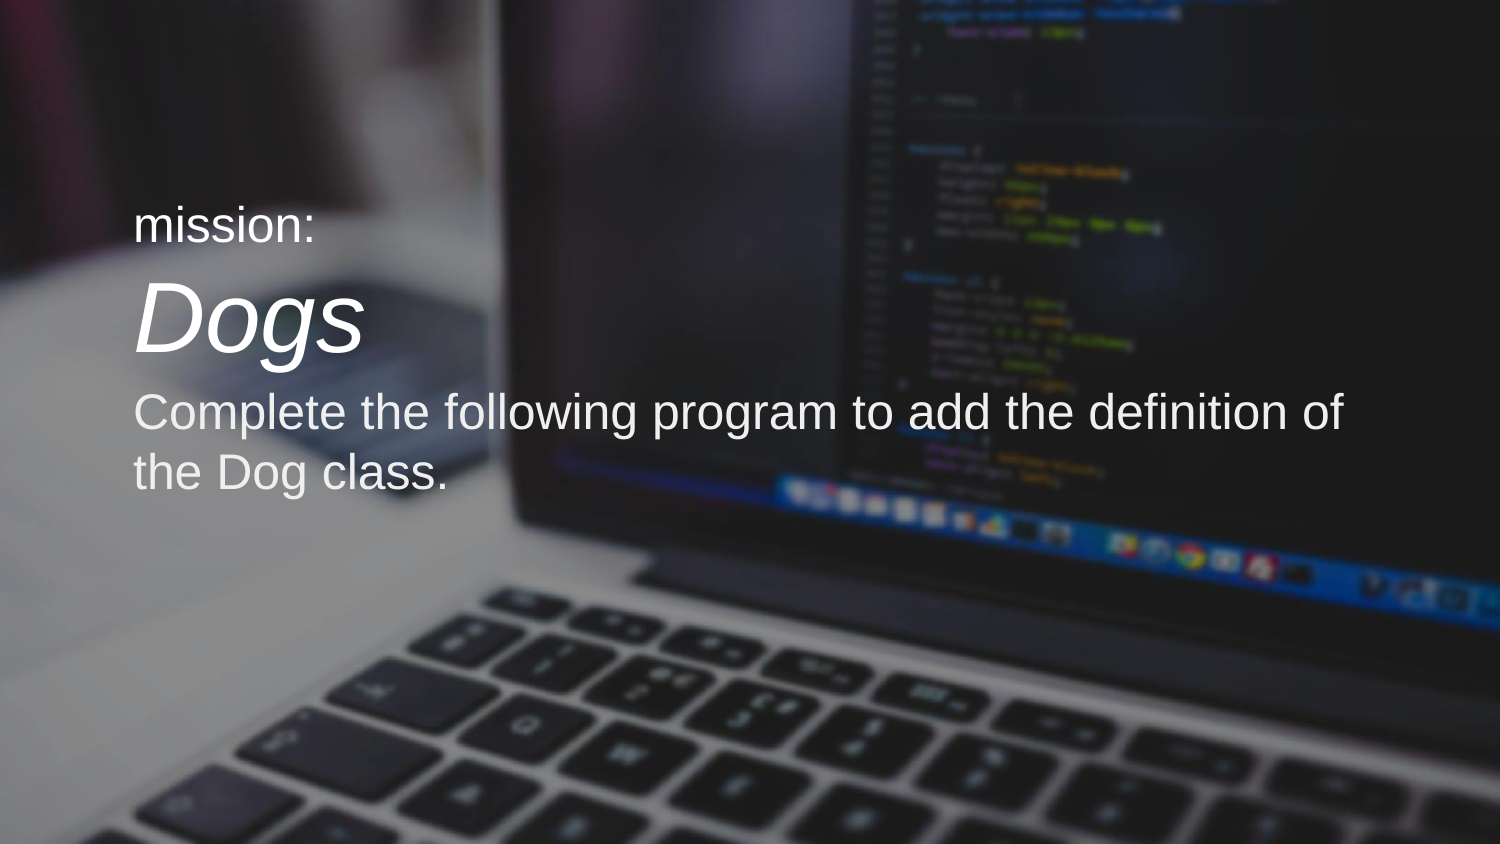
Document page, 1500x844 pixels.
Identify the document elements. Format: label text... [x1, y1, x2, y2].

text_box mission: Dogs [118, 177, 1211, 364]
subtitle Complete the following program to add the definition of the Dog class. [118, 364, 1440, 678]
picture [0, 0, 1500, 844]
